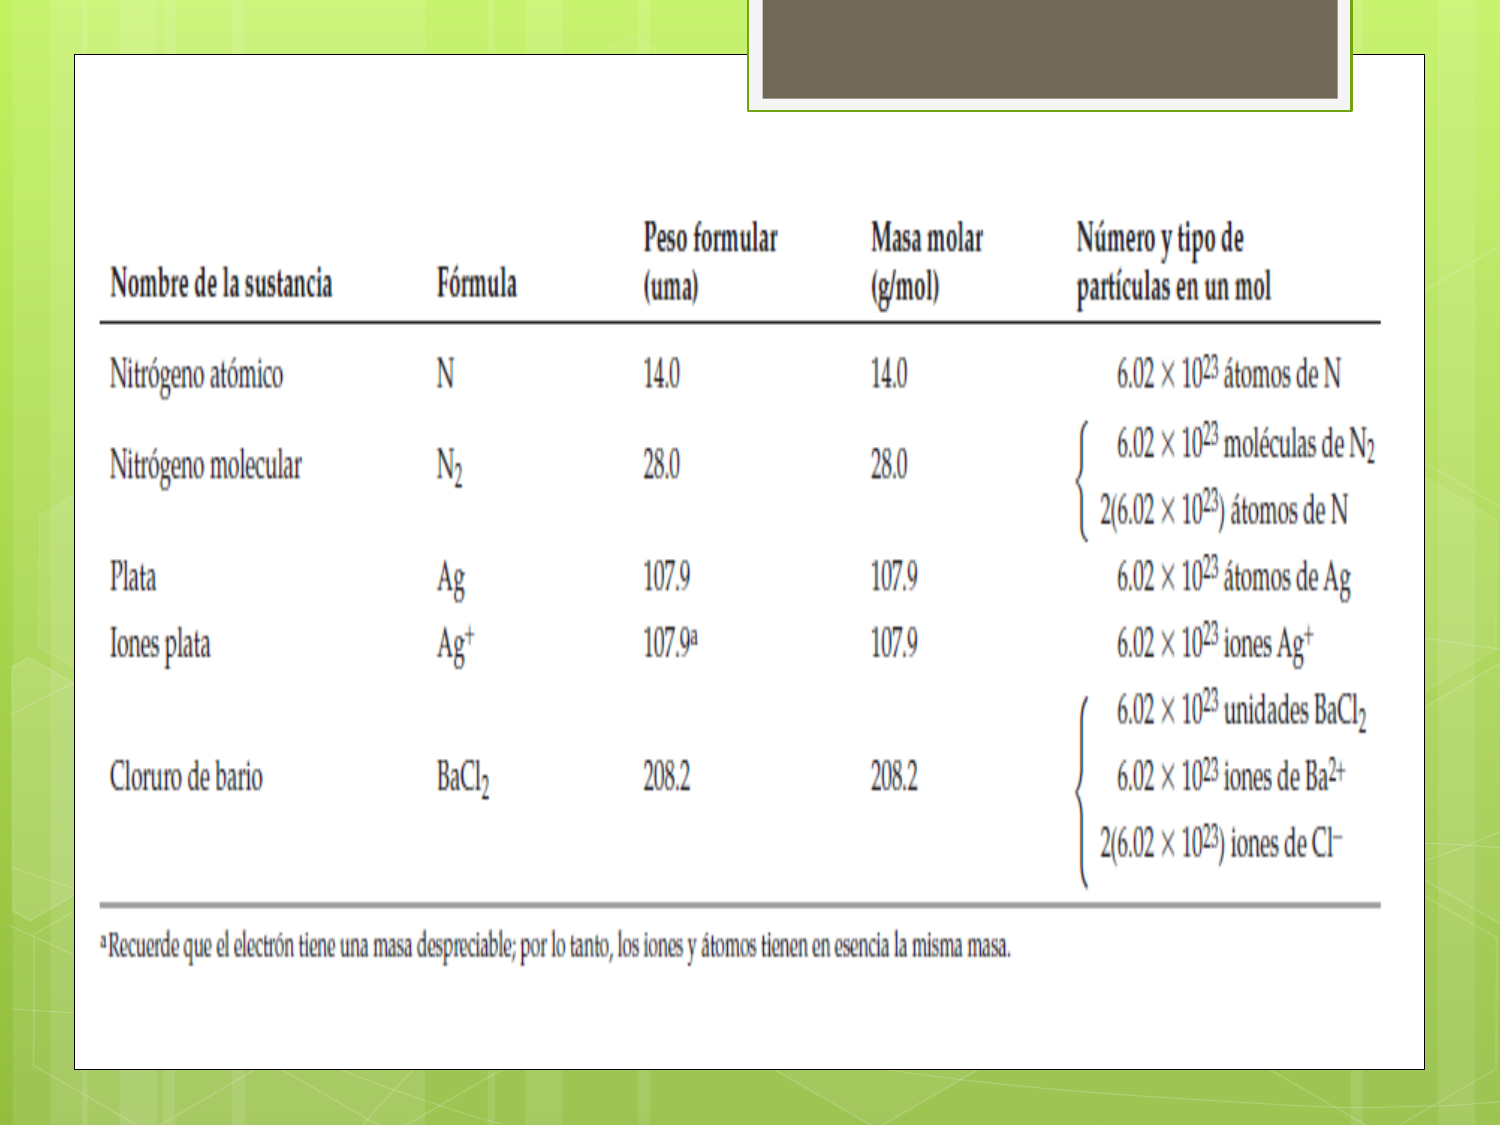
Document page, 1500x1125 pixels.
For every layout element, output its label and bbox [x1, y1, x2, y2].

picture [78, 219, 1420, 988]
